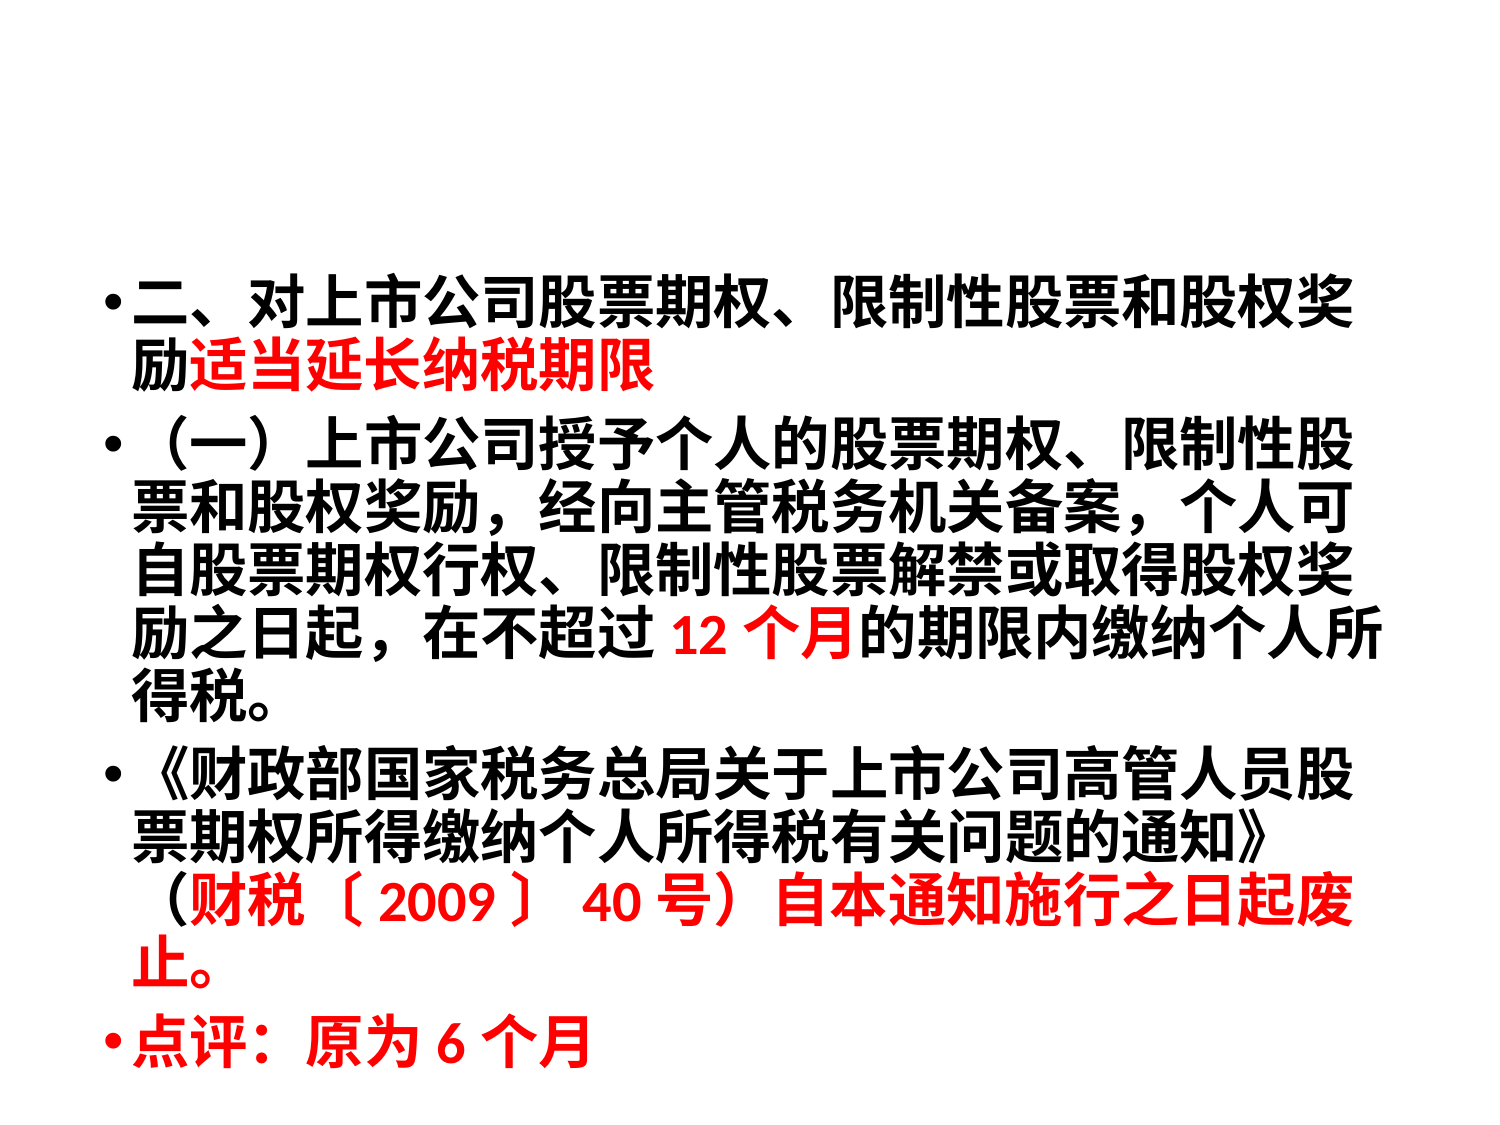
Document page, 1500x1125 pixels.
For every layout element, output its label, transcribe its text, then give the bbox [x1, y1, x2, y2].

list 二、对上市公司股票期权、限制性股票和股权奖励适当延长纳税期限 （一）上市公司授予个人的股票期权、限制性股票和股权奖励，经向主管税务机关备案，个人可自股票期权行权、限制性股票解禁或取得股权奖励之日起，在不超过12个月的期限内缴纳个人所得税。 《财政部国家税务总局关于上市公司高管人员股票期权所得缴纳个人所得税有关问题的通知》（财税〔2009〕40号）自本通知施行之日起废止。 点评：原为6个月 [103, 273, 1397, 1002]
